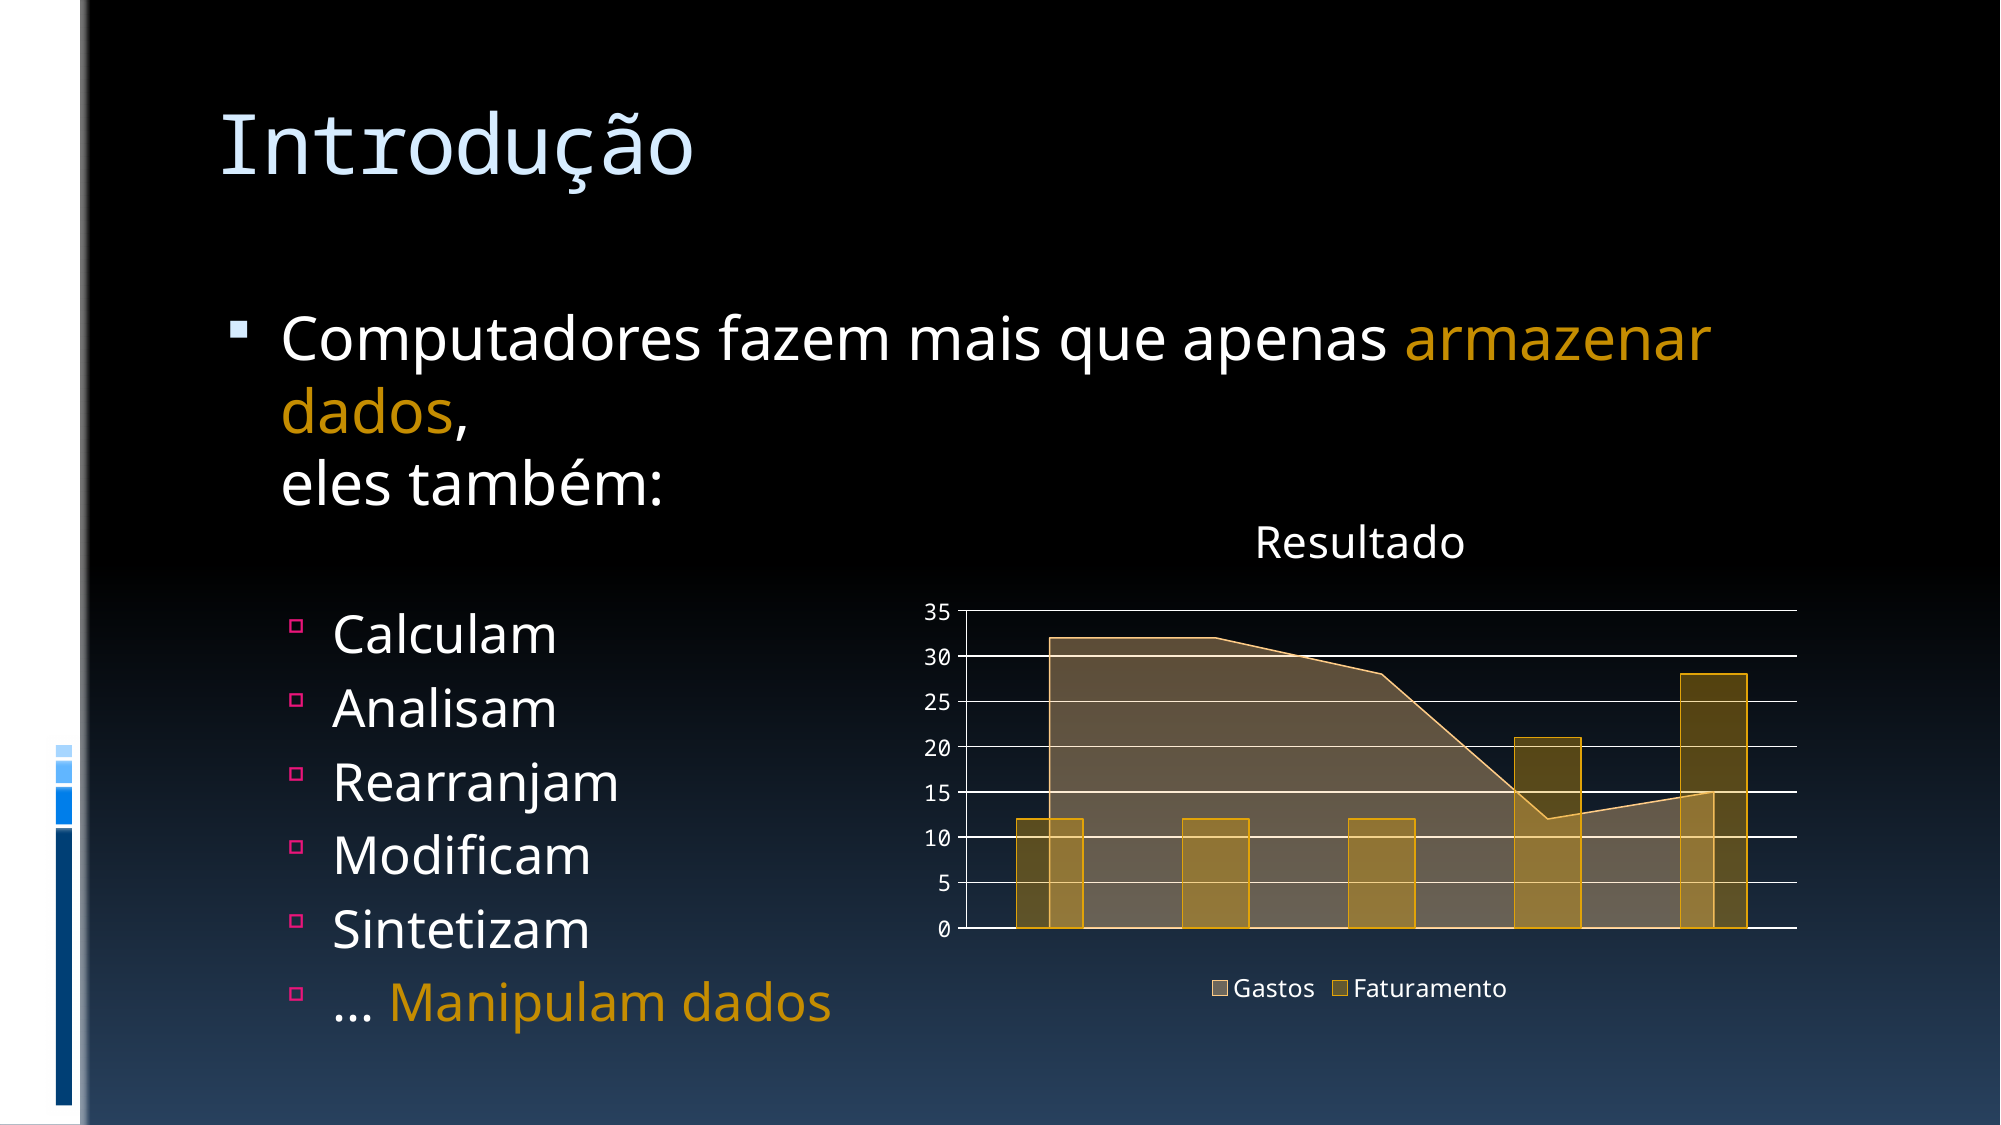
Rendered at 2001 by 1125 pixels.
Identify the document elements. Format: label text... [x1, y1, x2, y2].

list Computadores fazem mais que apenas armazenar dados, eles também: Calculam Analisam Rearranjam Modificam Sintetizam ... Manipulam dados [200, 292, 1900, 1043]
title Introdução [200, 83, 1900, 234]
chart [904, 479, 1816, 1012]
